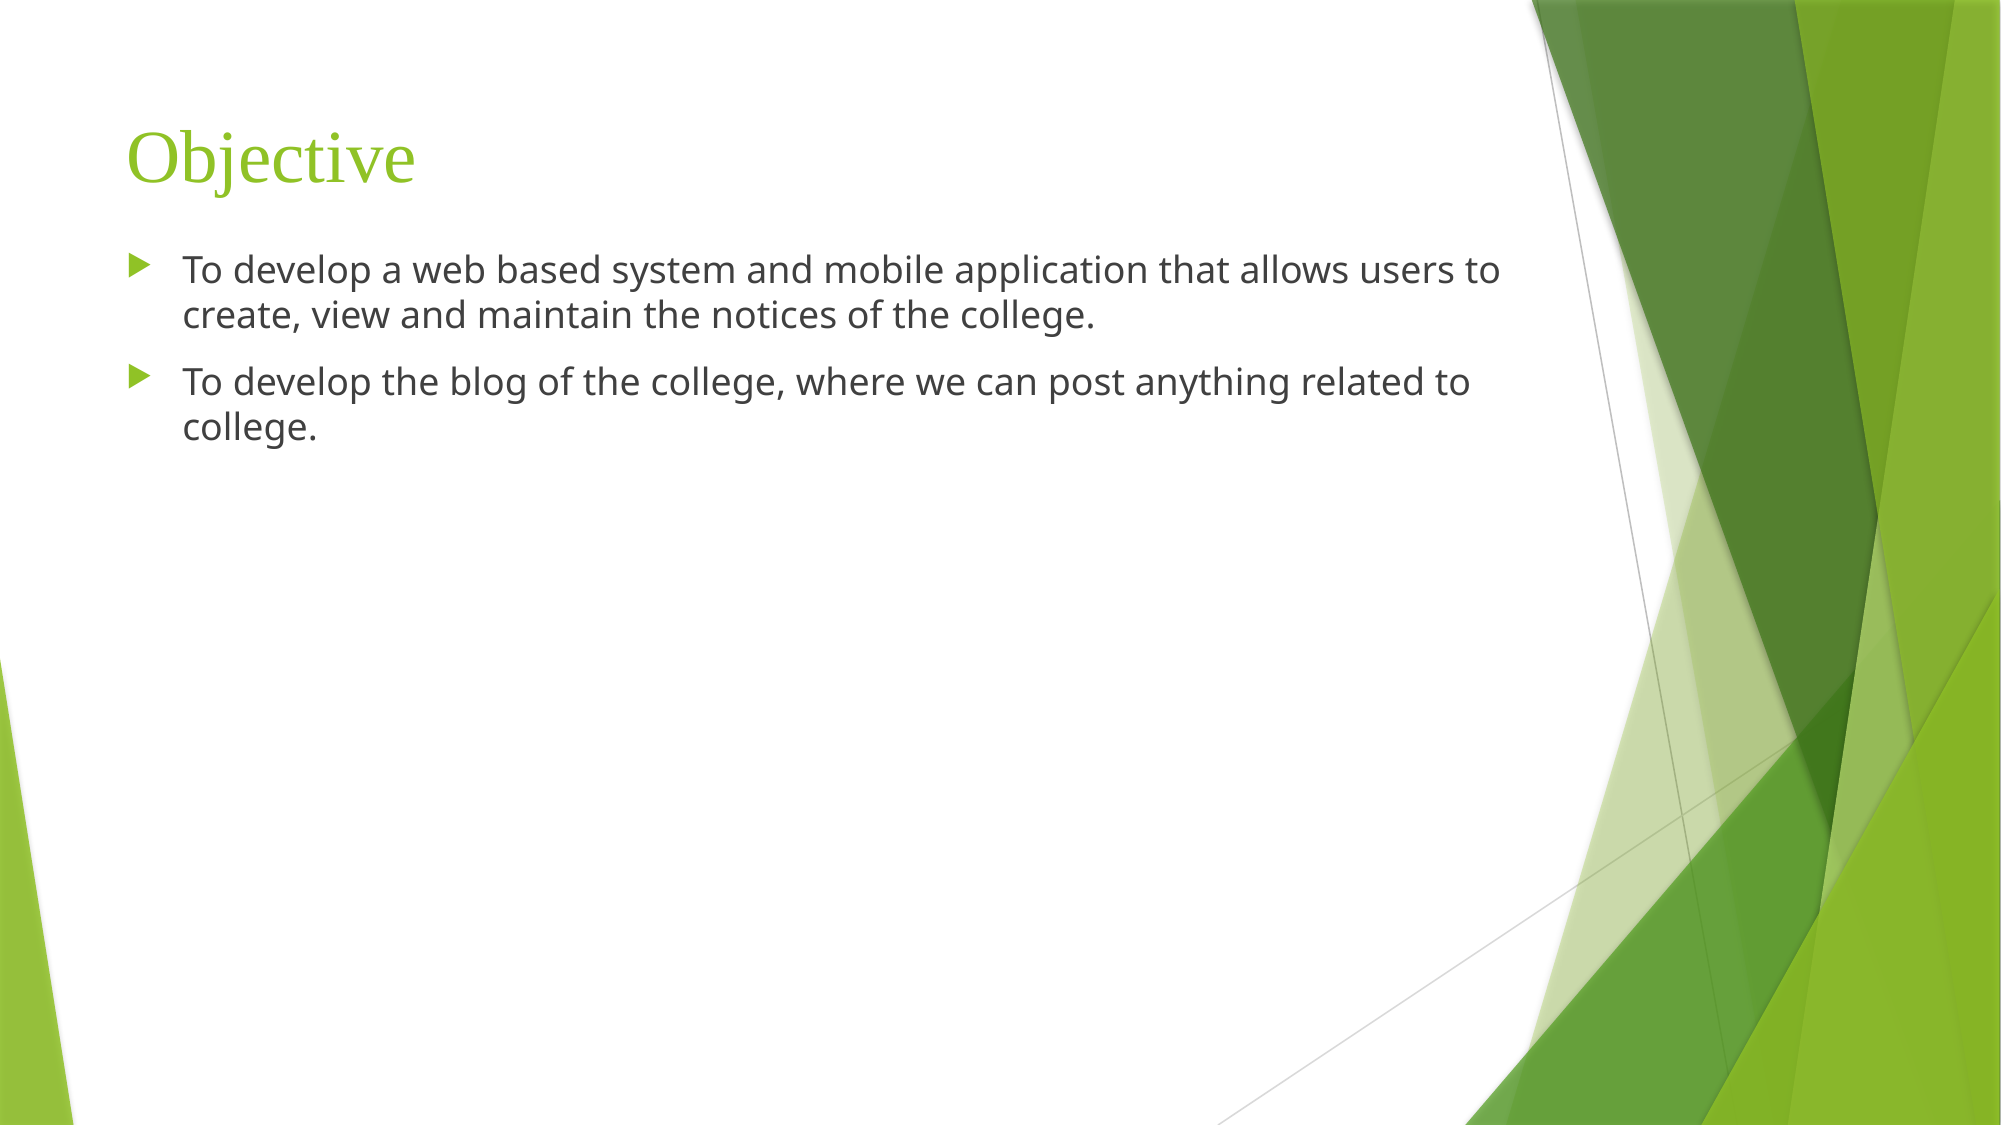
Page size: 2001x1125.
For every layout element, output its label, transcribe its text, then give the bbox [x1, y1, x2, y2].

list To develop a web based system and mobile application that allows users to create, view and maintain the notices of the college. To develop the blog of the college, where we can post anything related to college. [111, 239, 1522, 876]
title Objective [111, 99, 1522, 233]
